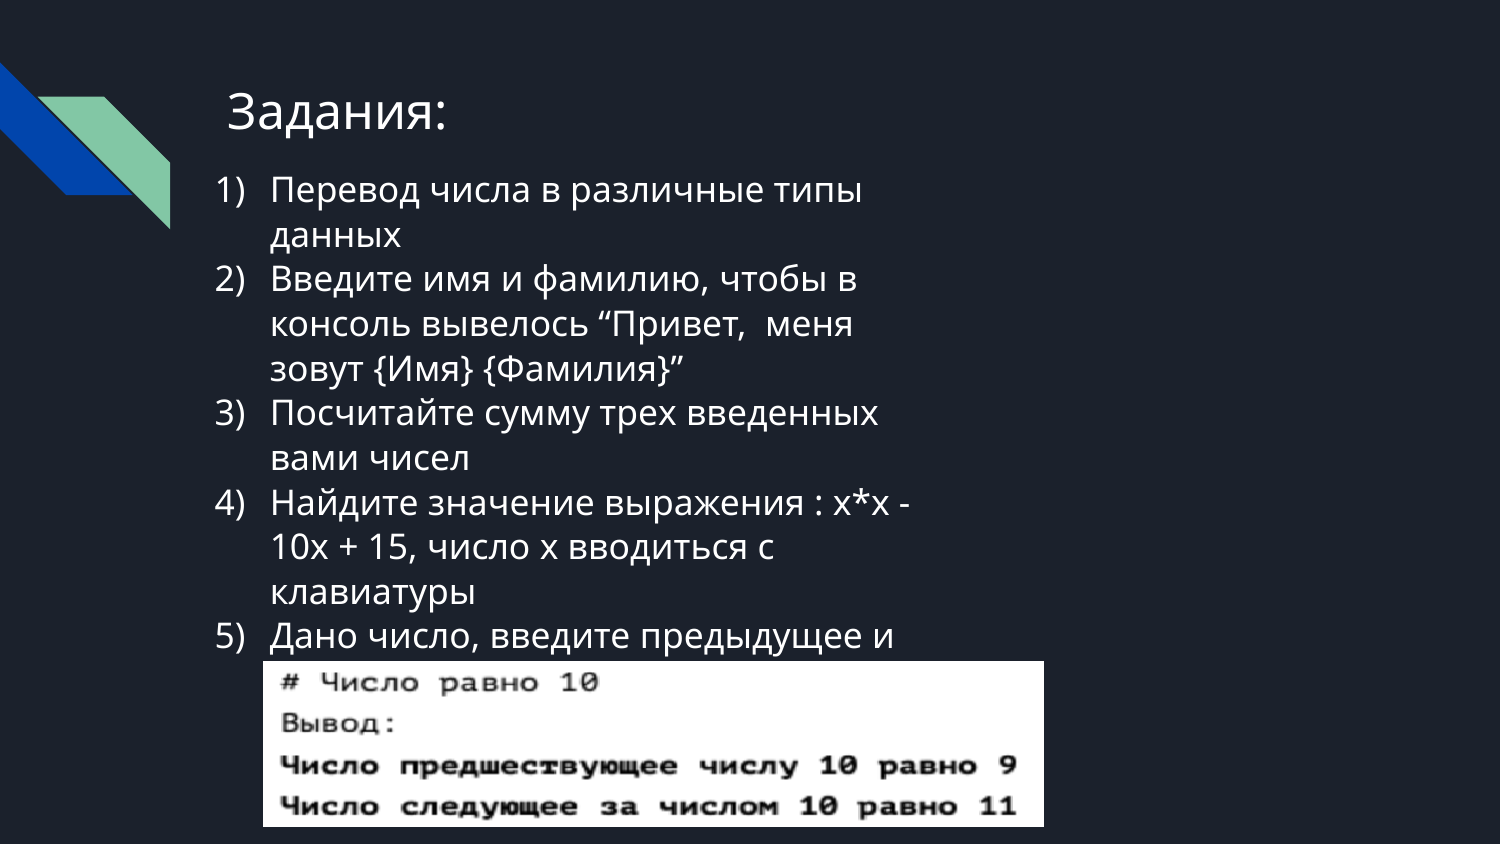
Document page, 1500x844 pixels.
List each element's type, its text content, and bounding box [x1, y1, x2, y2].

list Перевод числа в различные типы данных Введите имя и фамилию, чтобы в консоль вывелось “Привет, меня зовут {Имя} {Фамилия}” Посчитайте сумму трех введенных вами чисел Найдите значение выражения : x*x - 10x + 15, число x вводиться с клавиатуры Дано число, введите предыдущее и следующее число в таком формате: [179, 150, 970, 675]
picture [263, 661, 1044, 827]
title Задания: [212, 64, 836, 150]
